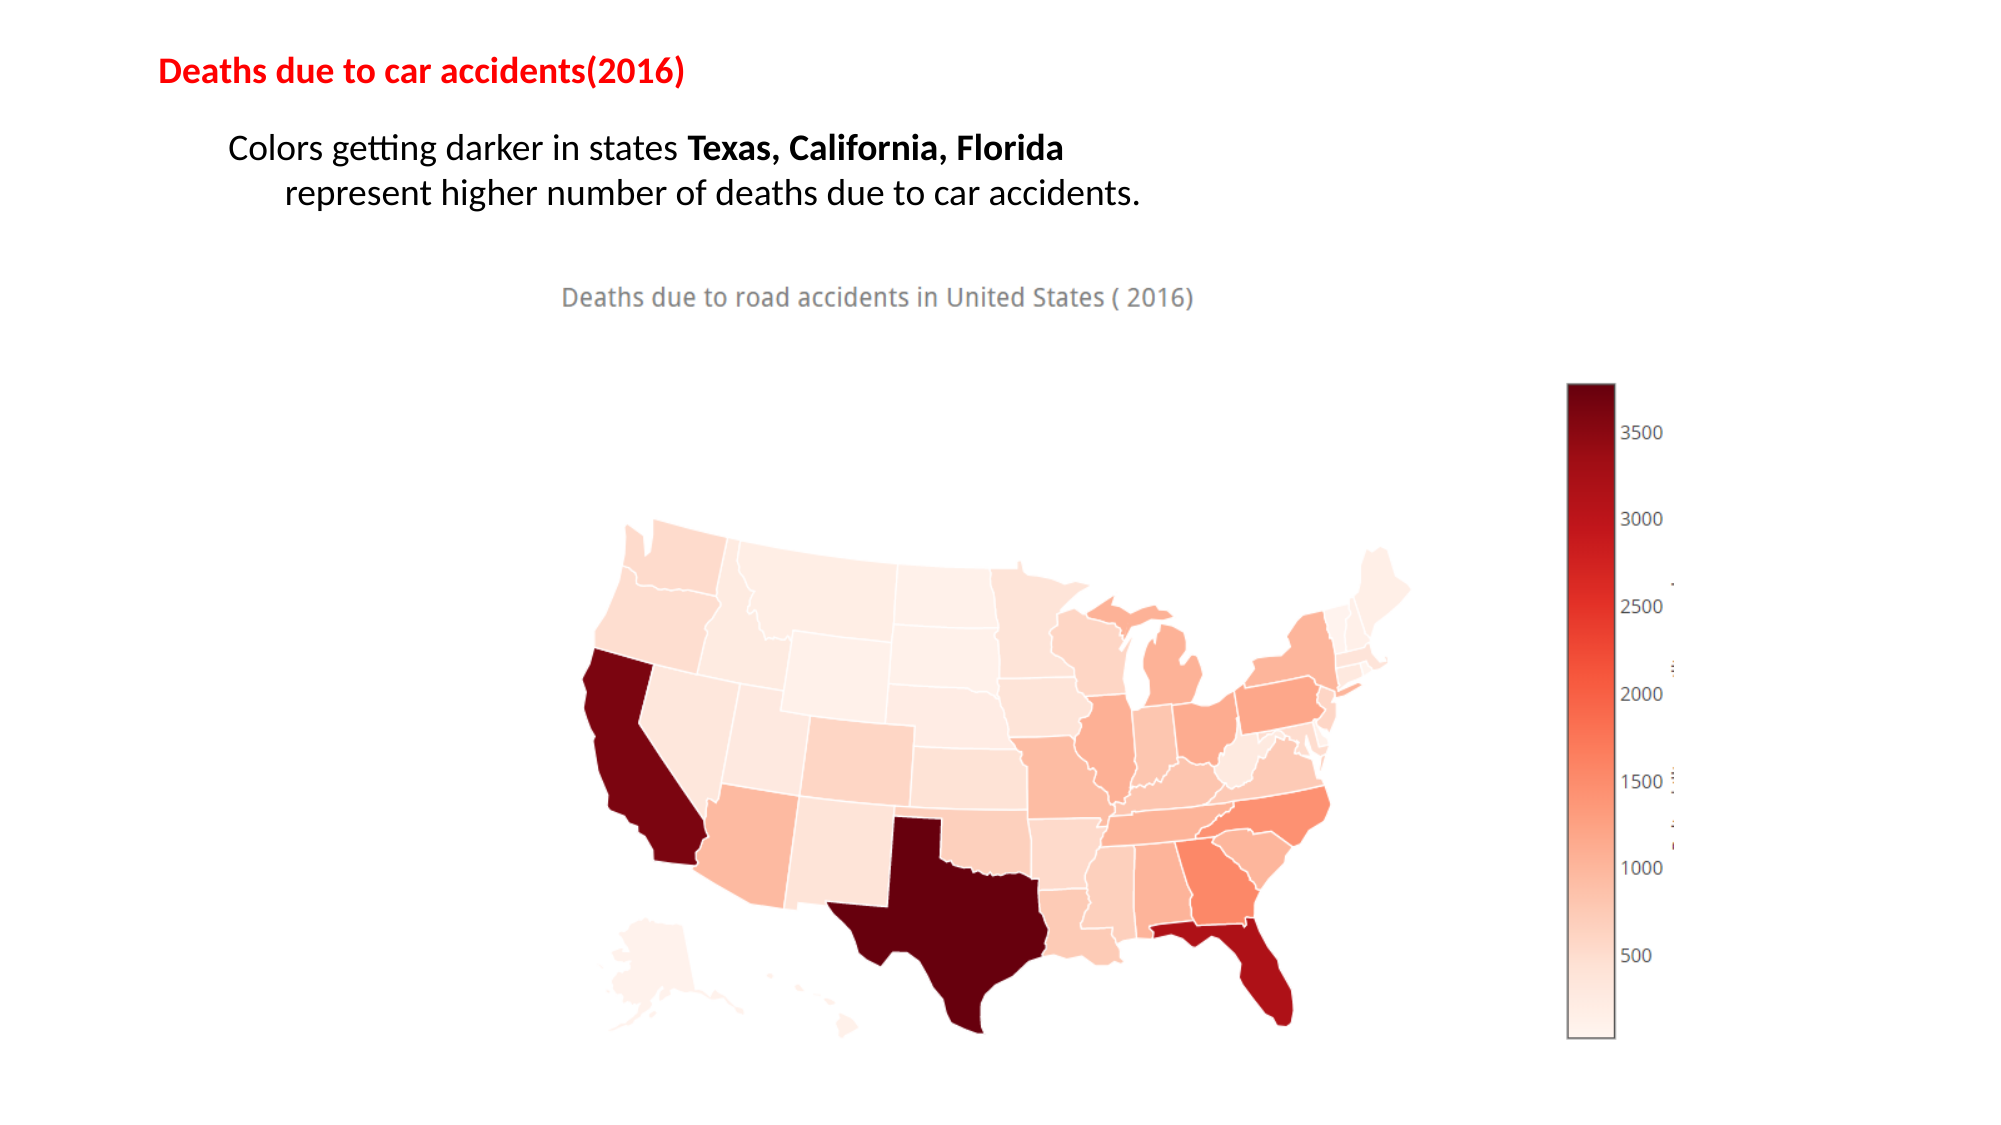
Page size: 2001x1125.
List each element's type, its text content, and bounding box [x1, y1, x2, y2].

picture [213, 238, 1674, 1125]
text_box Deaths due to car accidents(2016) [143, 38, 702, 99]
text_box Colors getting darker in states Texas, California, Florida represent higher number of deaths due to car accidents. [213, 115, 1214, 238]
